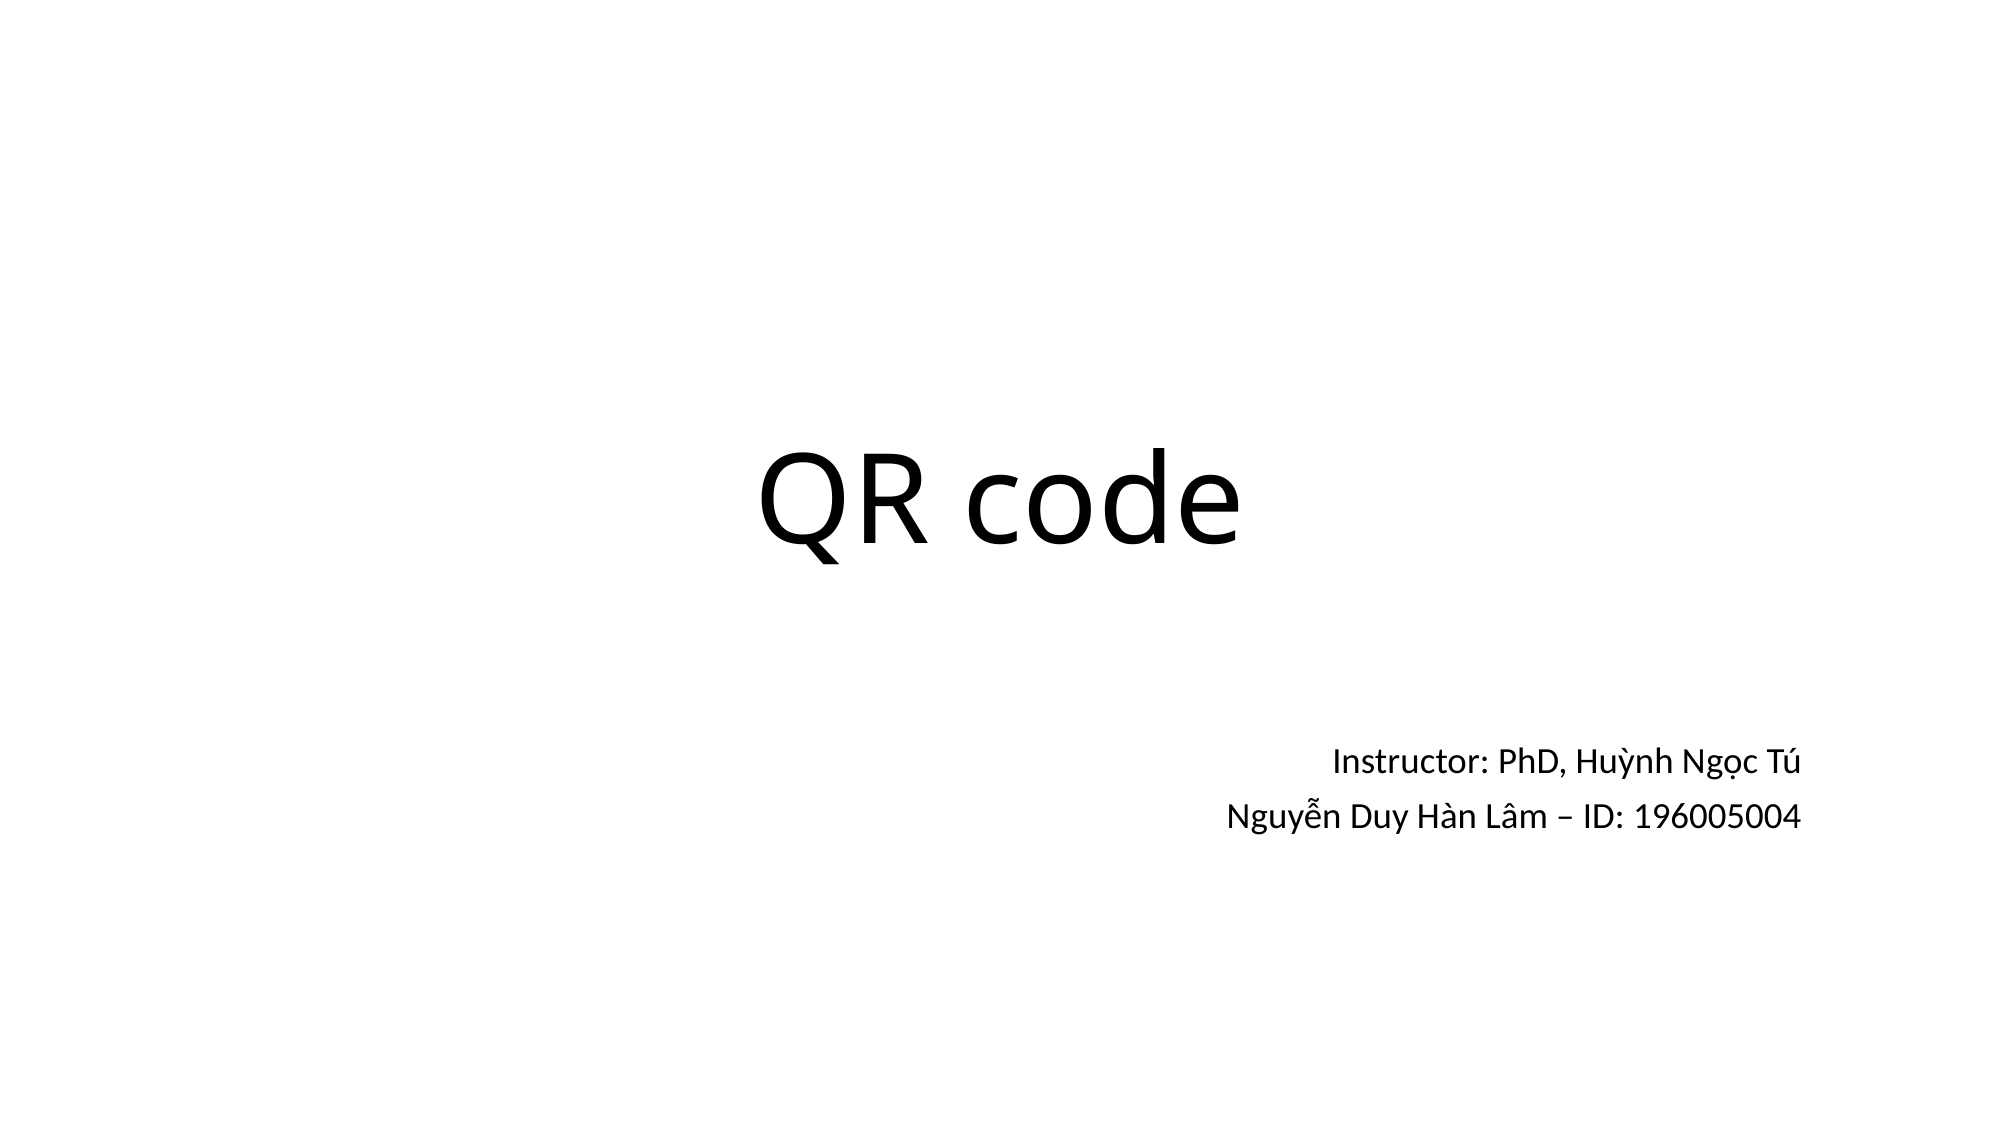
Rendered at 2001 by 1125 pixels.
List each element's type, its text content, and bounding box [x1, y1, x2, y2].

title QR code [148, 186, 1852, 579]
subtitle Instructor: PhD, Huỳnh Ngọc Tú Nguyễn Duy Hàn Lâm – ID: 196005004 [247, 734, 1818, 846]
